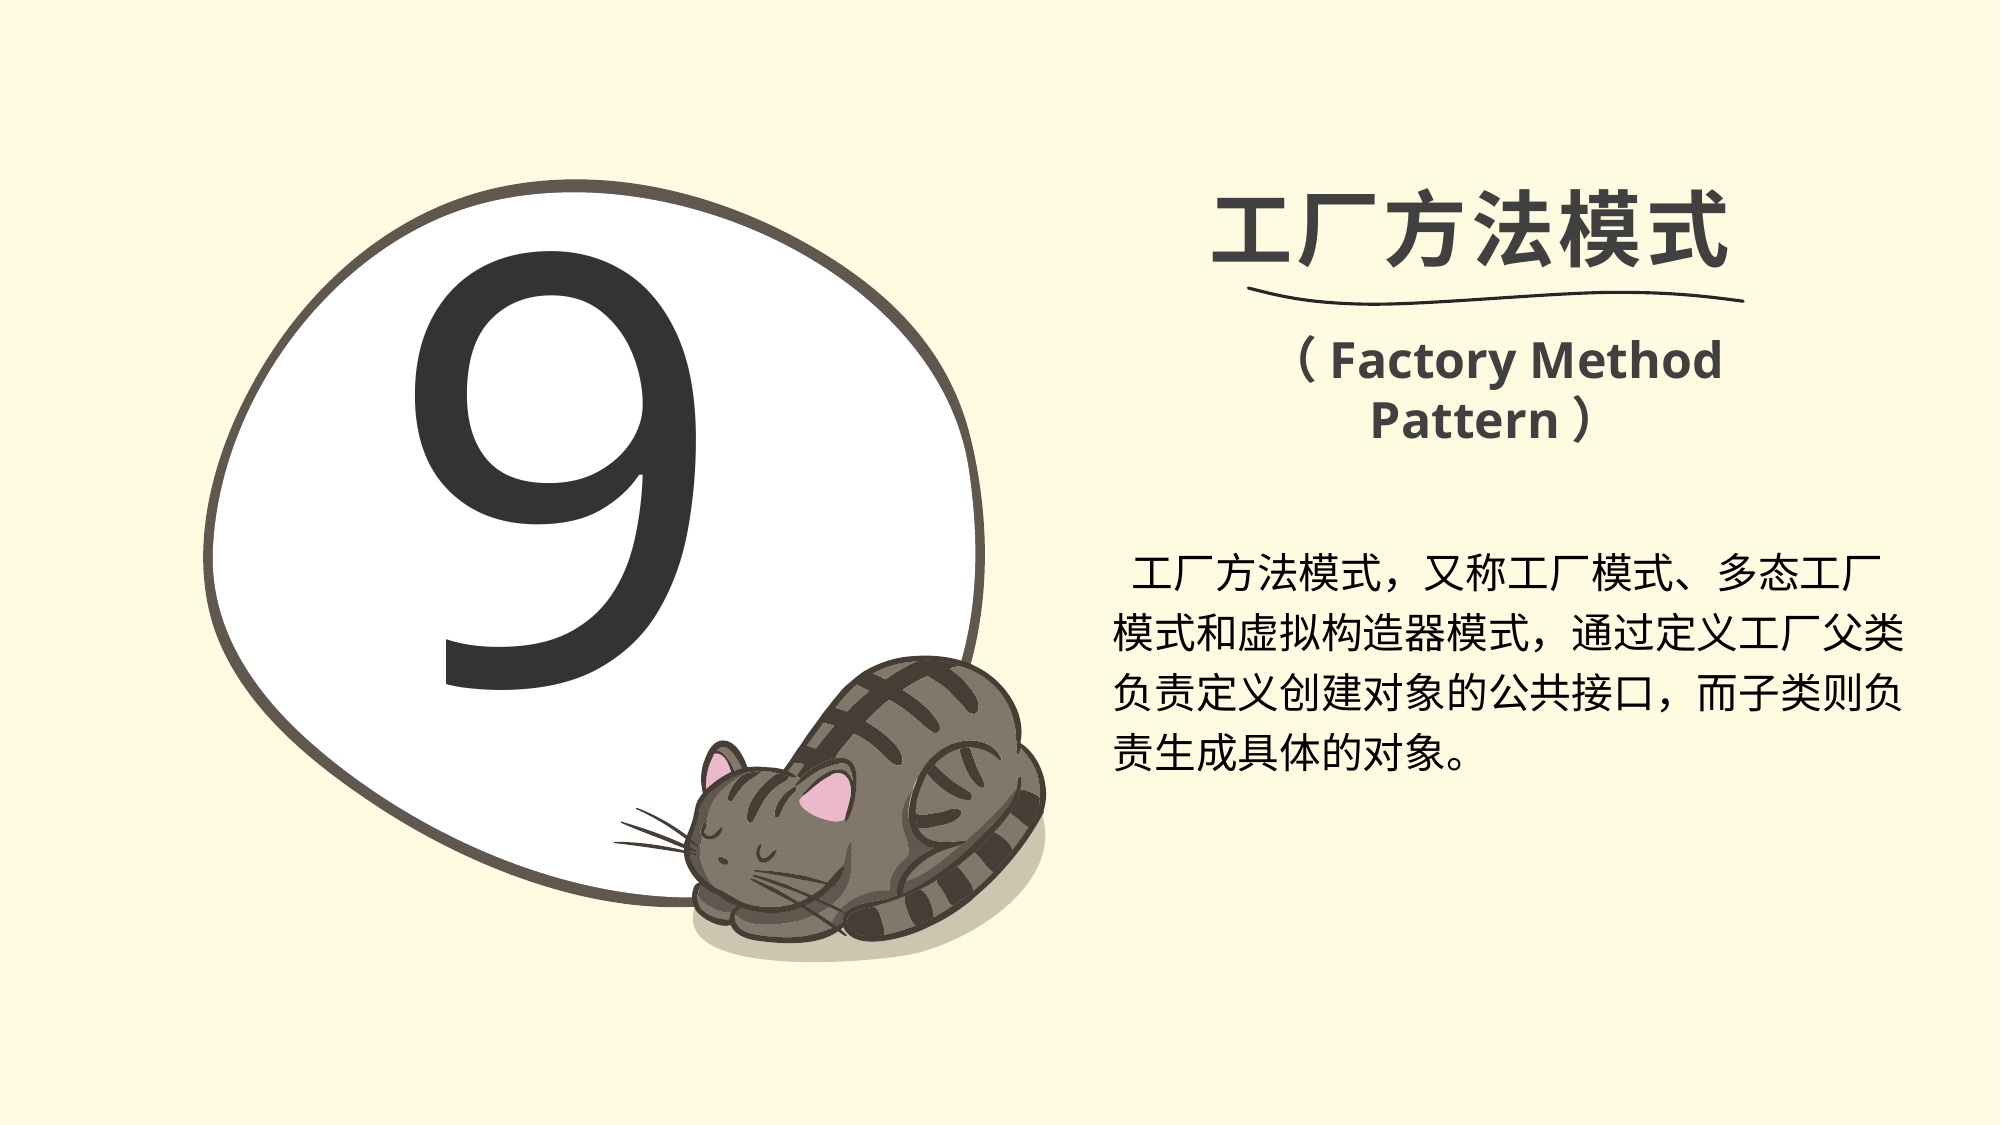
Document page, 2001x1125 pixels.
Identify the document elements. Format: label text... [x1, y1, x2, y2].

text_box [1111, 165, 1828, 458]
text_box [612, 655, 1091, 963]
text_box 9 [321, 77, 758, 814]
text_box [212, 281, 612, 891]
text_box [203, 263, 612, 902]
text_box [709, 213, 976, 655]
text_box [702, 198, 985, 655]
text_box 工厂方法模式，又称工厂模式、多态工厂模式和虚拟构造器模式，通过定义工厂父类负责定义创建对象的公共接口，而子类则负责生成具体的对象。 [1097, 529, 1939, 785]
